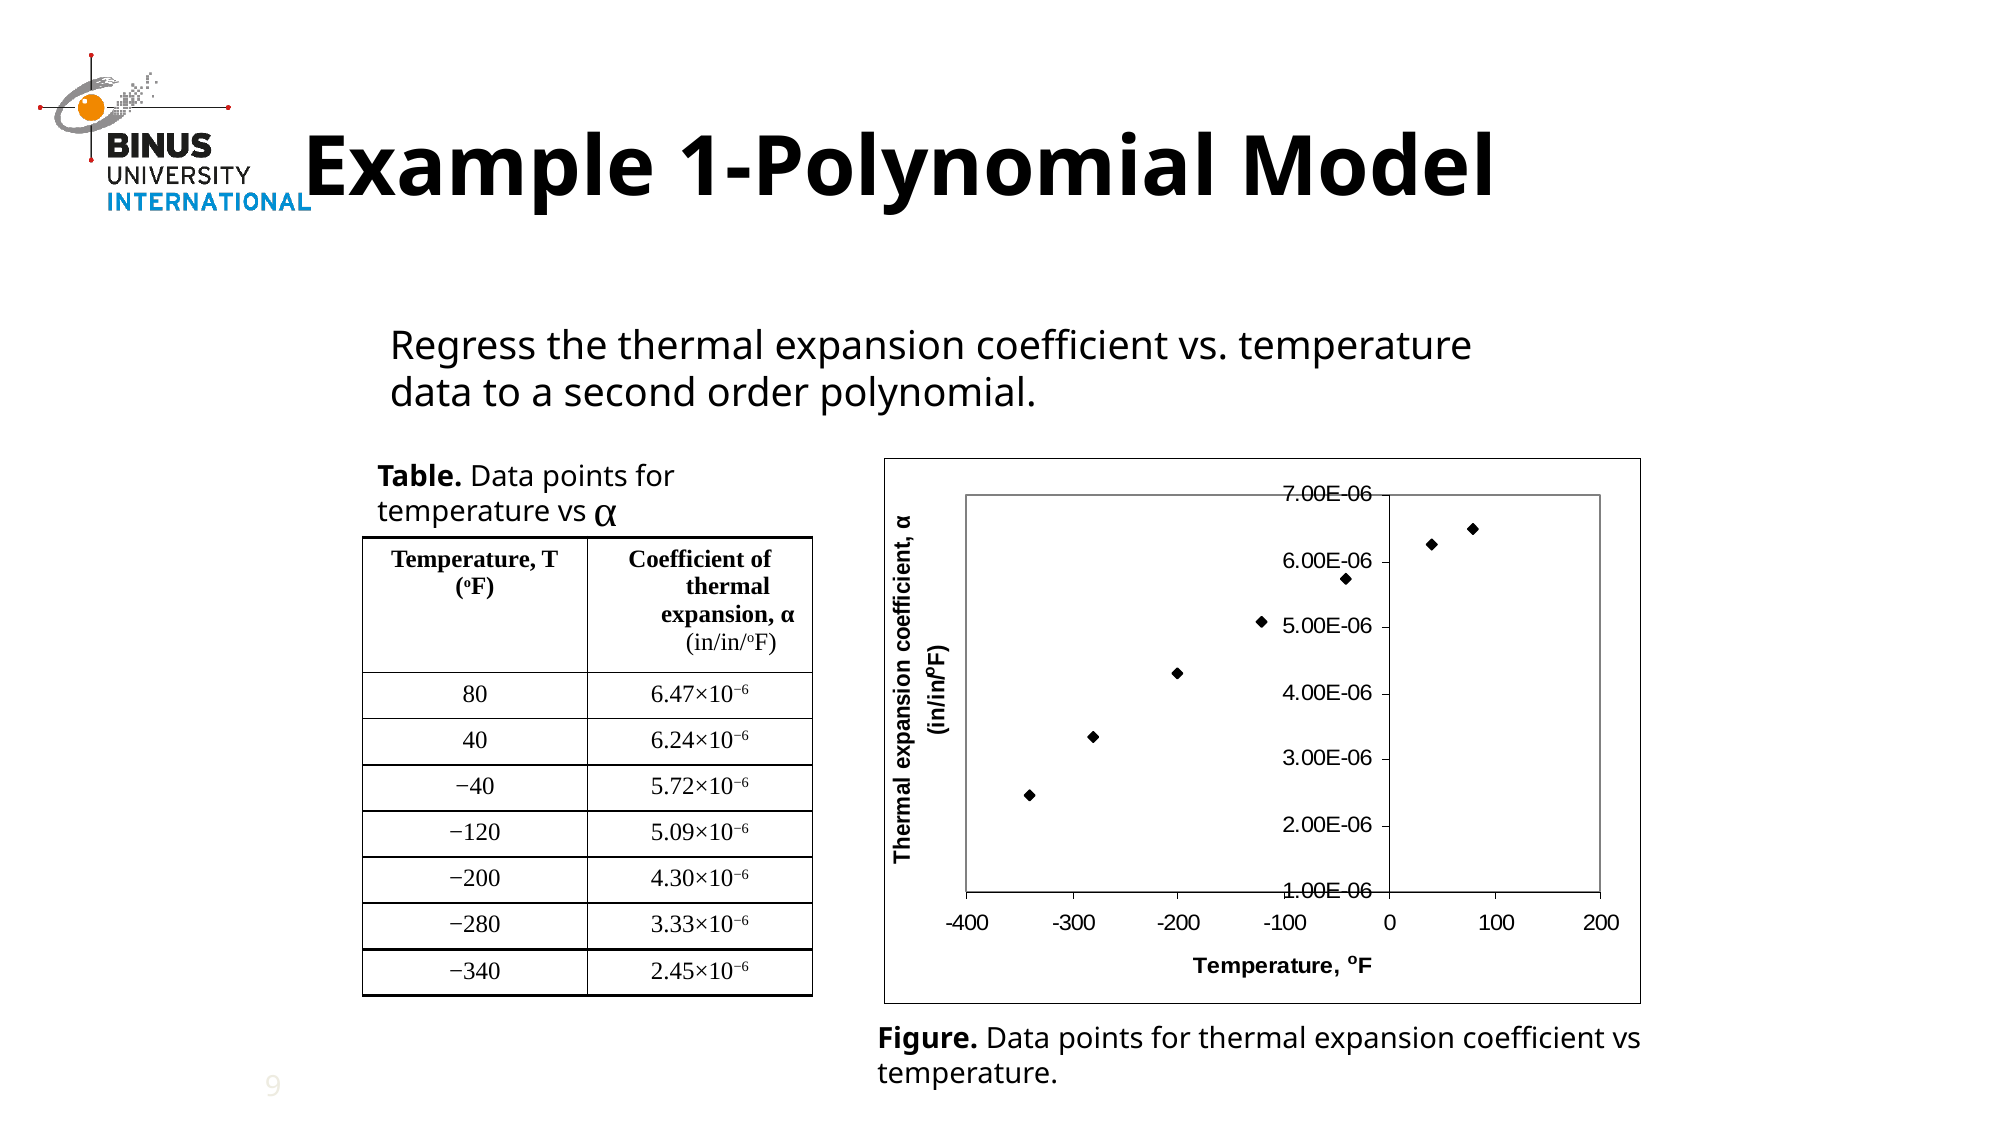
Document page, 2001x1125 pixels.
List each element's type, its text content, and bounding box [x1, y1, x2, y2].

table_cell 80 [363, 673, 587, 718]
table_cell −40 [363, 766, 587, 810]
table_cell 6.24×10−6 [588, 719, 812, 764]
table_cell −280 [363, 904, 587, 948]
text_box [587, 496, 625, 538]
table_cell −200 [363, 858, 587, 902]
text_box Figure. Data points for thermal expansion coefficient vs temperature. [862, 1012, 1663, 1098]
table_header Temperature, T (oF) [363, 539, 587, 672]
title Example 1-Polynomial Model [287, 59, 1863, 278]
table_cell −340 [363, 951, 587, 994]
text_box Table. Data points for temperature vs [362, 449, 763, 535]
picture [0, 0, 348, 269]
table_cell −120 [363, 812, 587, 856]
table_cell 5.09×10−6 [588, 812, 812, 856]
text_box Regress the thermal expansion coefficient vs. temperature data to a second order polynomial. [374, 312, 1575, 423]
table_cell 40 [363, 719, 587, 764]
table_cell 6.47×10−6 [588, 673, 812, 718]
table_cell 4.30×10−6 [588, 858, 812, 902]
table_header Coefficient of thermal expansion, α (in/in/oF) [588, 539, 812, 672]
table_cell 5.72×10−6 [588, 766, 812, 810]
table_cell 2.45×10−6 [588, 951, 812, 994]
table_cell 3.33×10−6 [588, 904, 812, 948]
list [874, 449, 1650, 1012]
slide_number 9 [249, 1050, 563, 1125]
